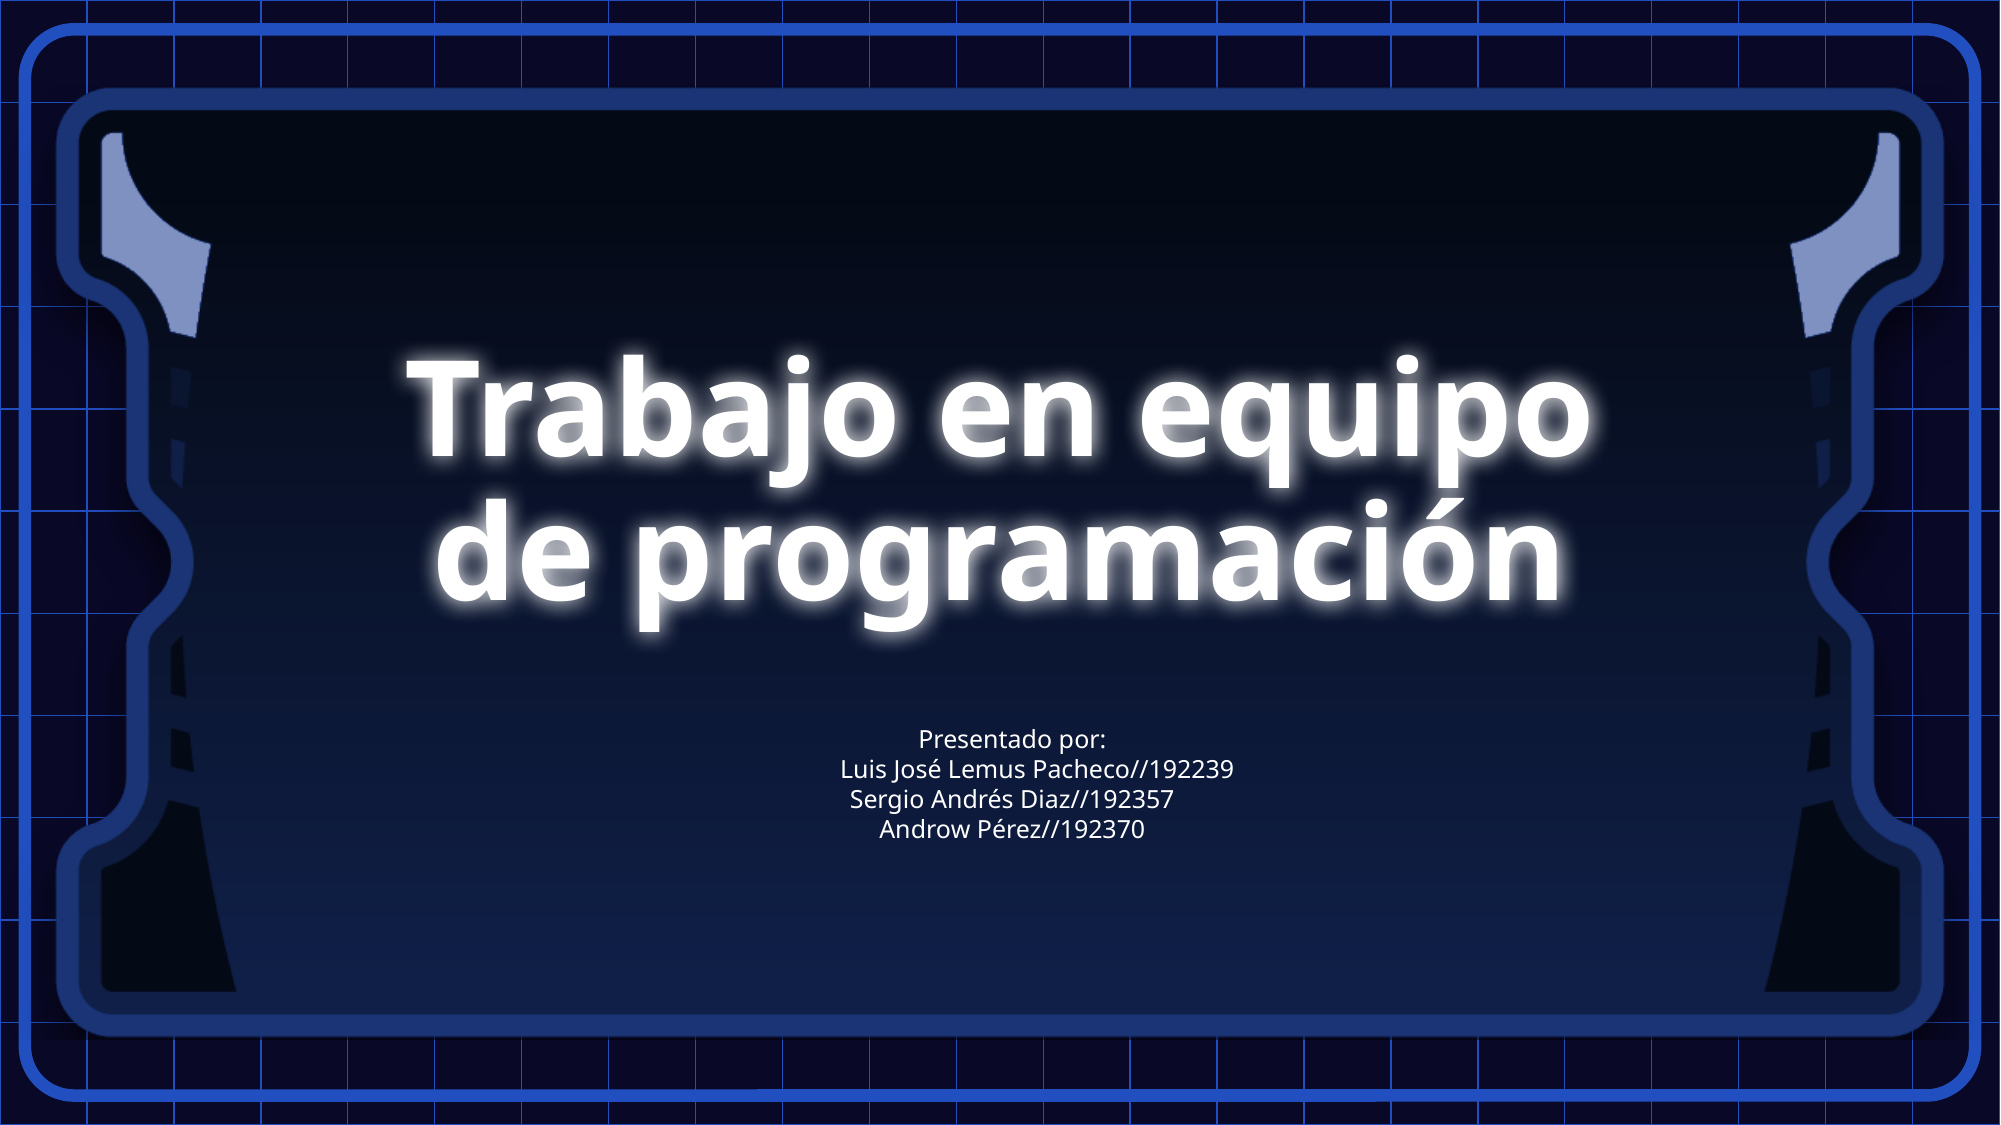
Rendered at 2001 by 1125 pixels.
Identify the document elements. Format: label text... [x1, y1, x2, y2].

picture [0, 85, 2000, 1040]
title Trabajo en equipo de programación [291, 332, 1709, 645]
subtitle Presentado por: Luis José Lemus Pacheco//192239 Sergio Andrés Diaz//192357 Androw Pérez//192370 [291, 708, 1709, 799]
